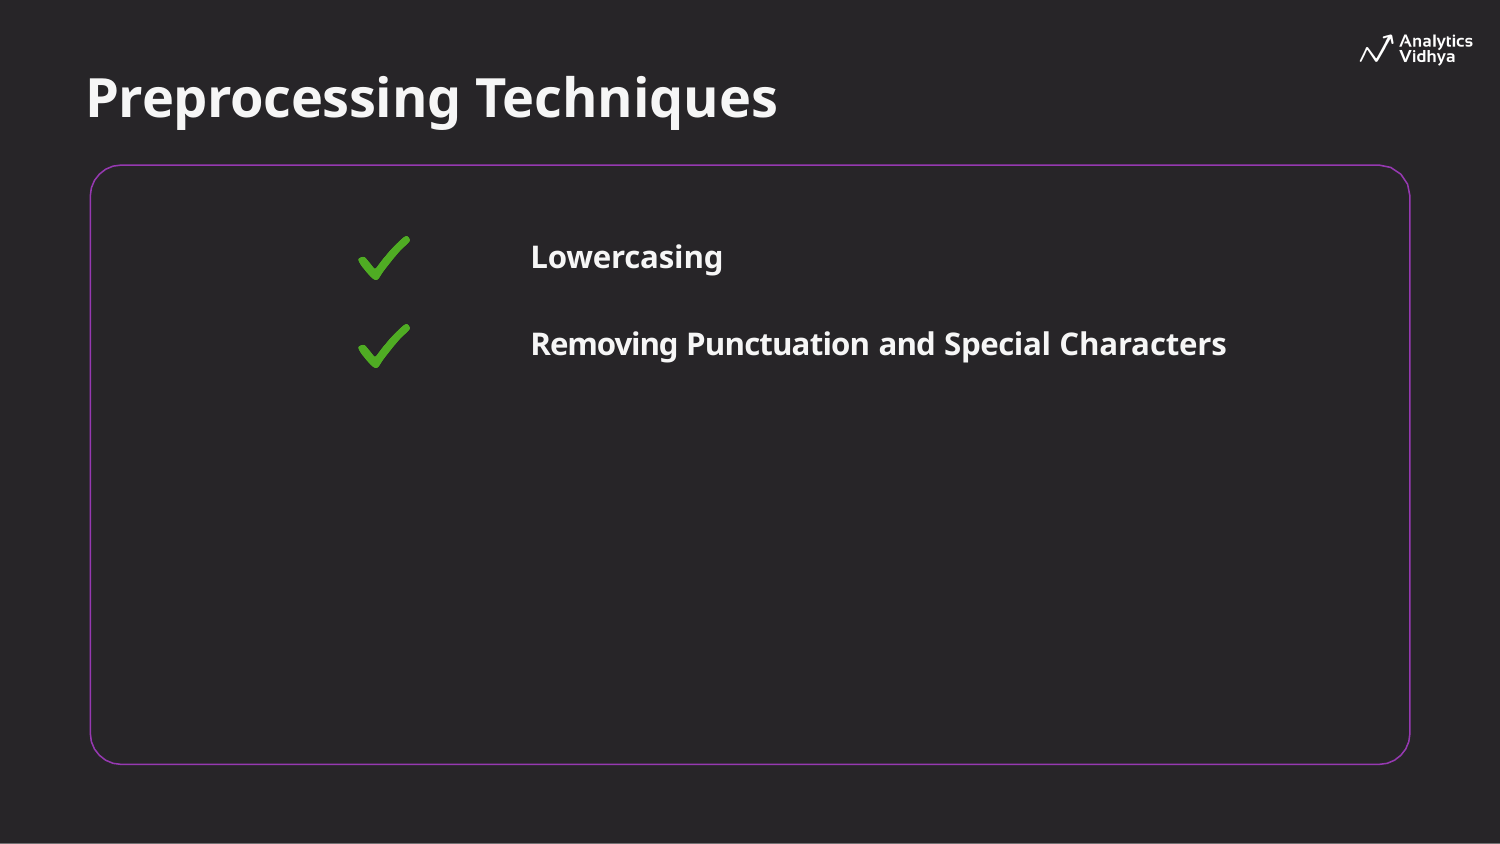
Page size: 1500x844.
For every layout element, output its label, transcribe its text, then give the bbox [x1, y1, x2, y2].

title Preprocessing Techniques [83, 61, 793, 205]
text_box [90, 165, 1410, 765]
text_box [341, 219, 427, 385]
text_box Lowercasing Removing Punctuation and Special Characters [528, 235, 1232, 363]
picture [1355, 32, 1477, 68]
